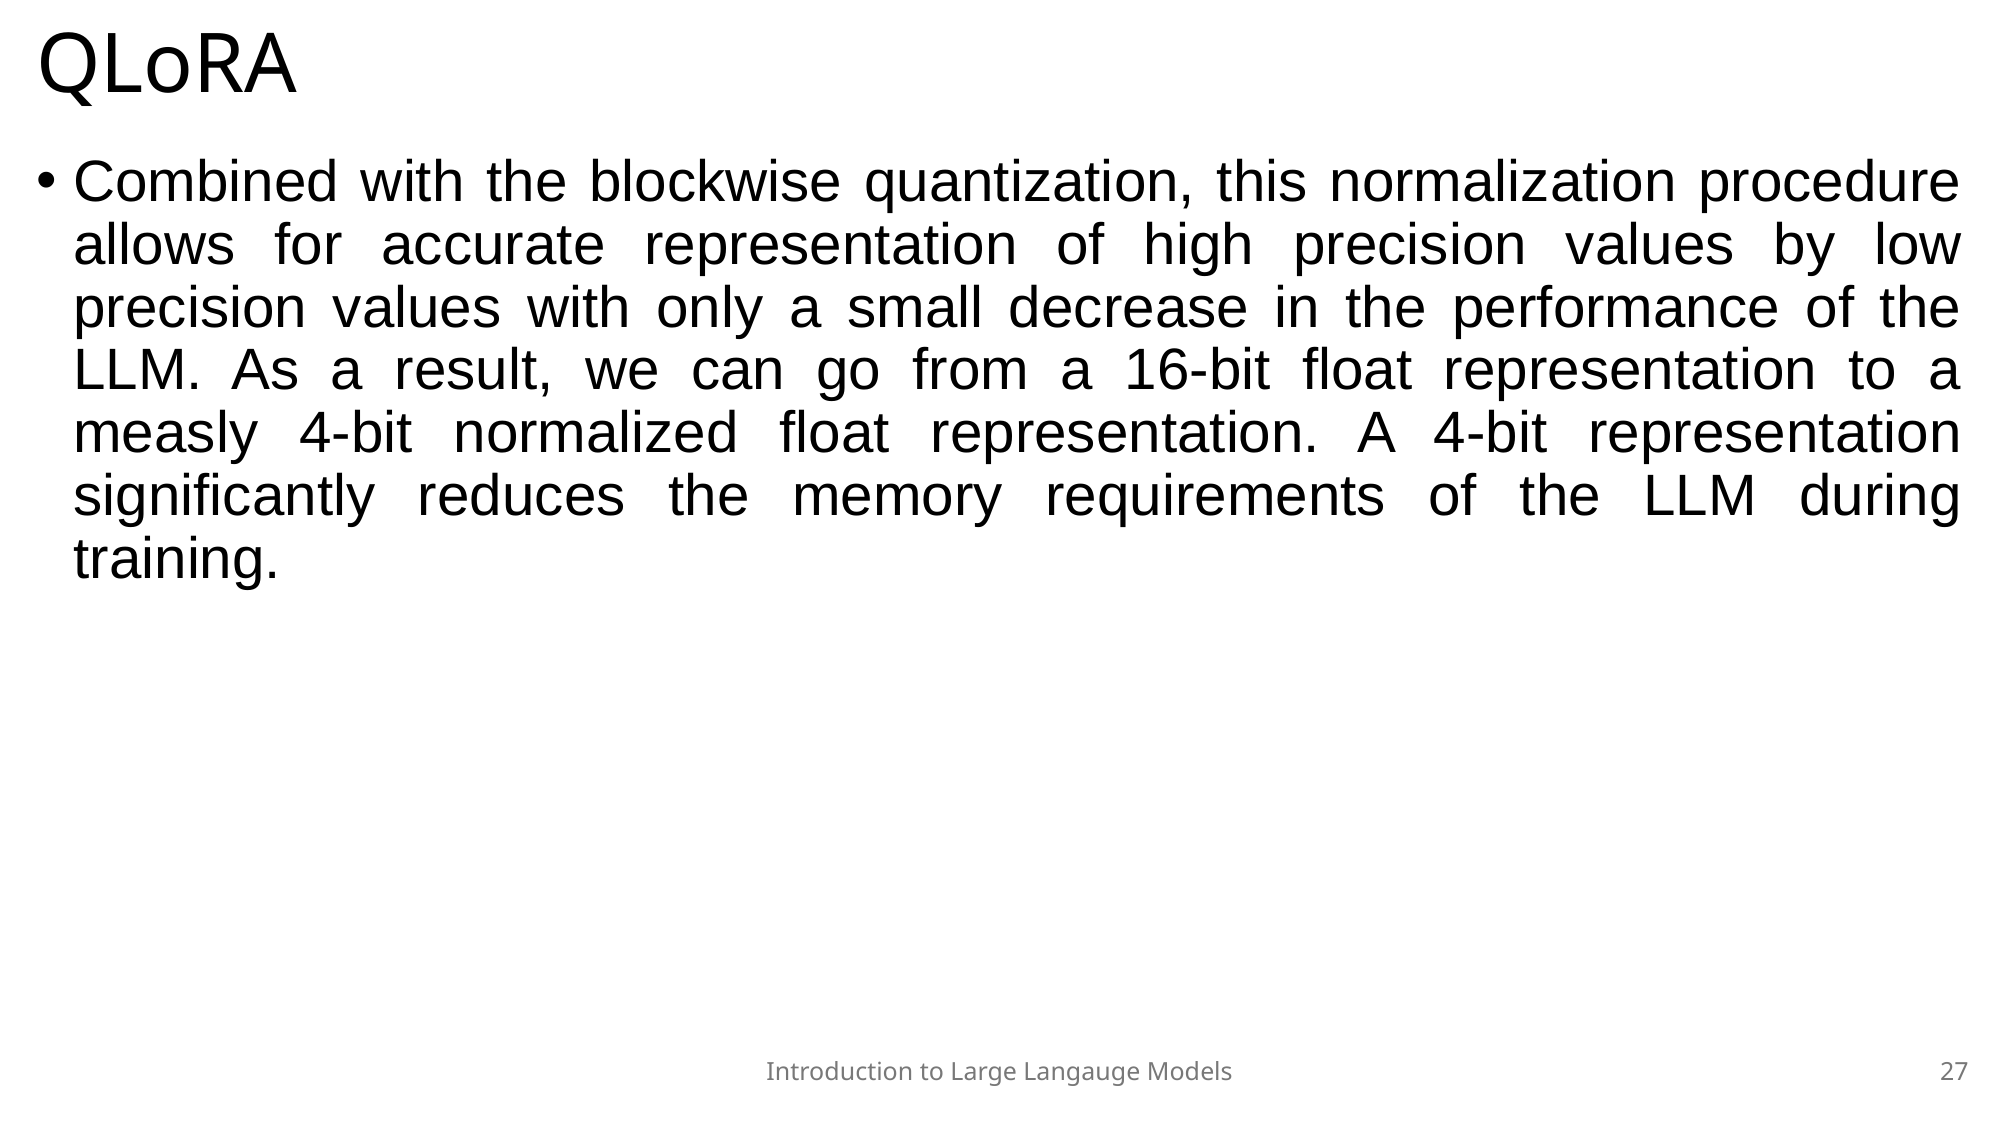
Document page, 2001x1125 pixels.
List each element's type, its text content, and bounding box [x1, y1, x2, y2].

slide_number 27 [1533, 1042, 1984, 1103]
list Combined with the blockwise quantization, this normalization procedure allows for accurate representation of high precision values by low precision values with only a small decrease in the performance of the LLM. As a result, we can go from a 16-bit float representation to a measly 4-bit normalized float representation. A 4-bit representation significantly reduces the memory requirements of the LLM during training. [21, 143, 1979, 1043]
title QLoRA [21, 13, 1979, 119]
footer Introduction to Large Langauge Models [662, 1042, 1338, 1103]
